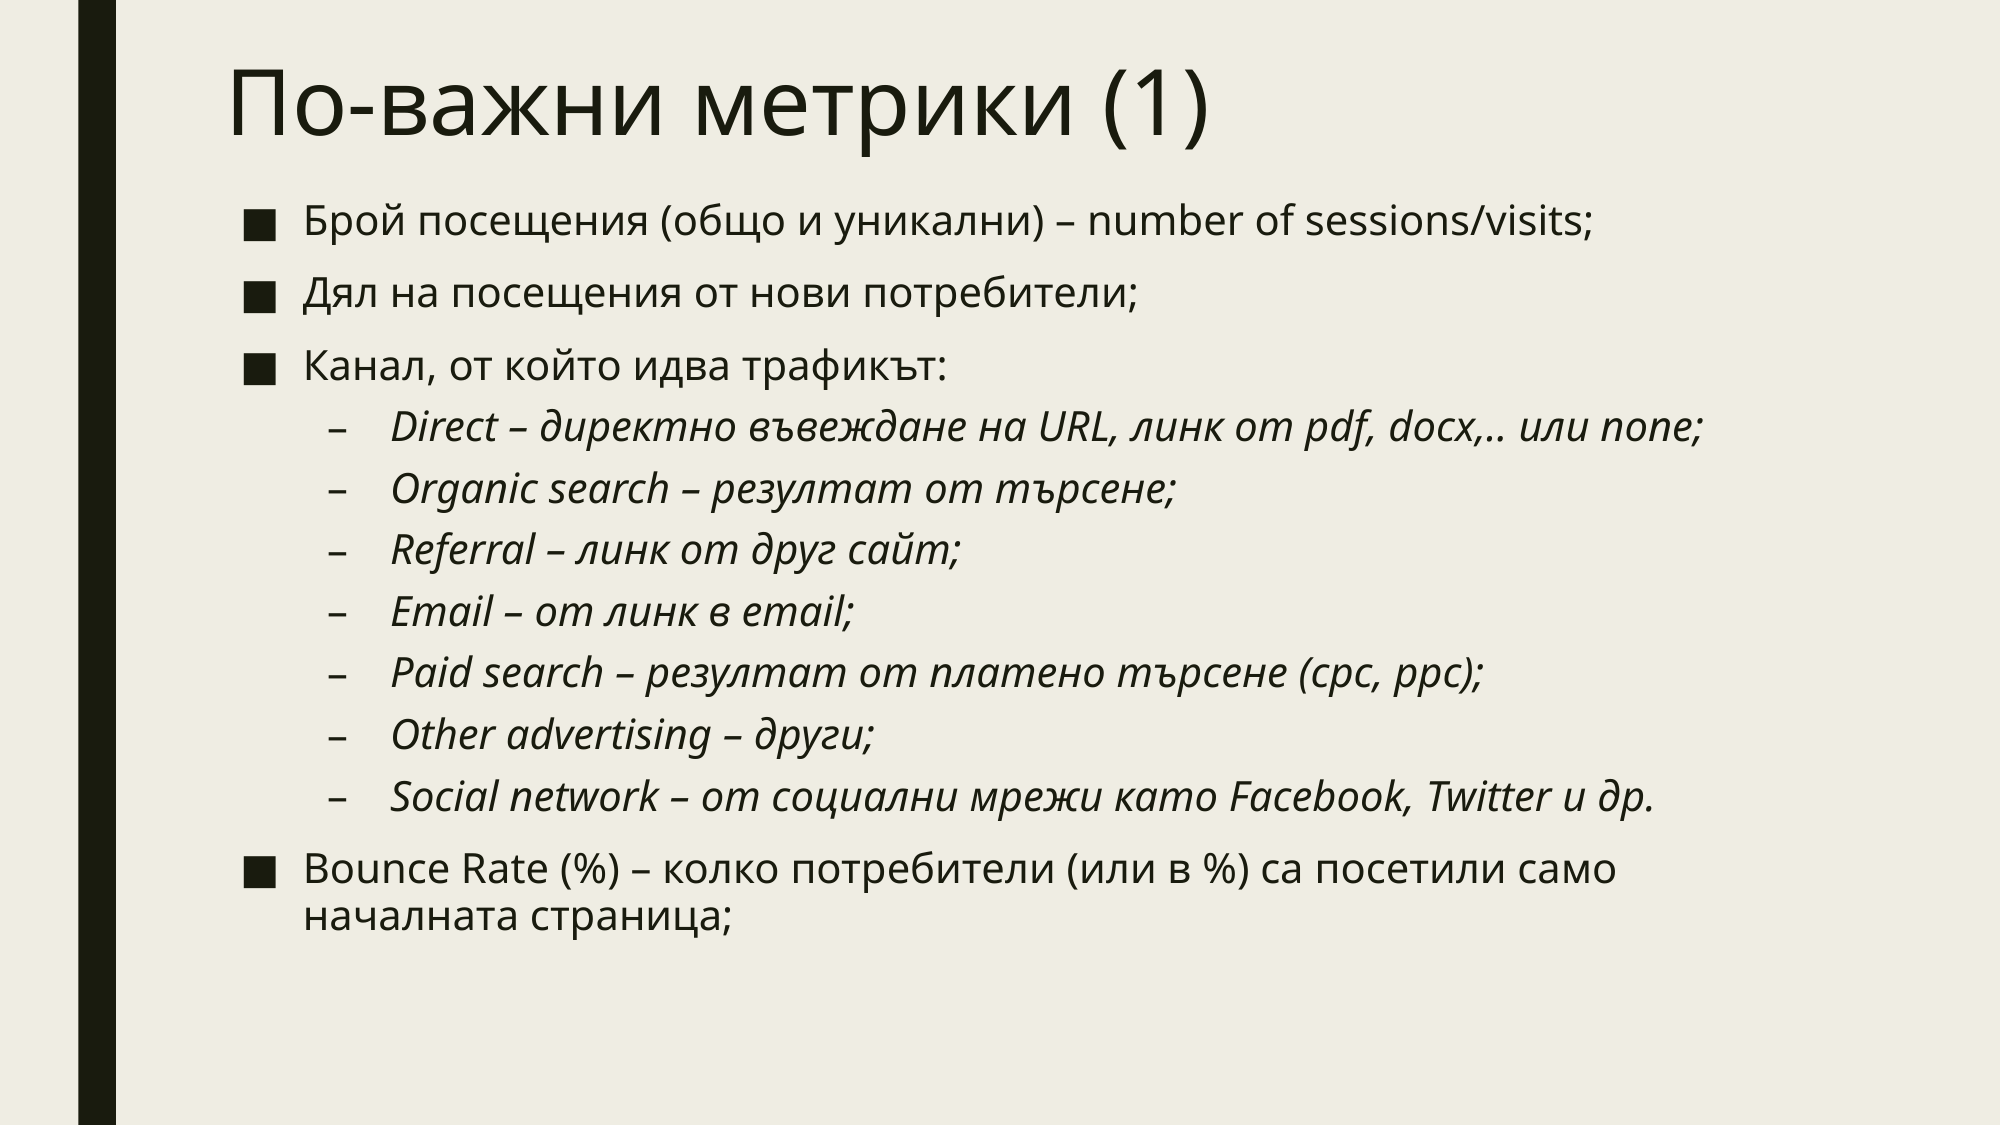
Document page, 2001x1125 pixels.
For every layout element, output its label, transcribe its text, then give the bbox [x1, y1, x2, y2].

list Брой посещения (общо и уникални) – number of sessions/visits; Дял на посещения от нови потребители; Канал, от който идва трафикът: Direct – директно въвеждане на URL, линк от pdf, docx,.. или none; Organic search – резултат от търсене; Referral – линк от друг сайт; Email – от линк в email; Paid search – резултат от платено търсене (cpc, ppc); Other advertising – други; Social network – от социални мрежи като Facebook, Twitter и др. Bounce Rate (%) – колко потребители (или в %) са посетили само началната страница; [225, 190, 1800, 1071]
title По-важни метрики (1) [210, 49, 1786, 191]
